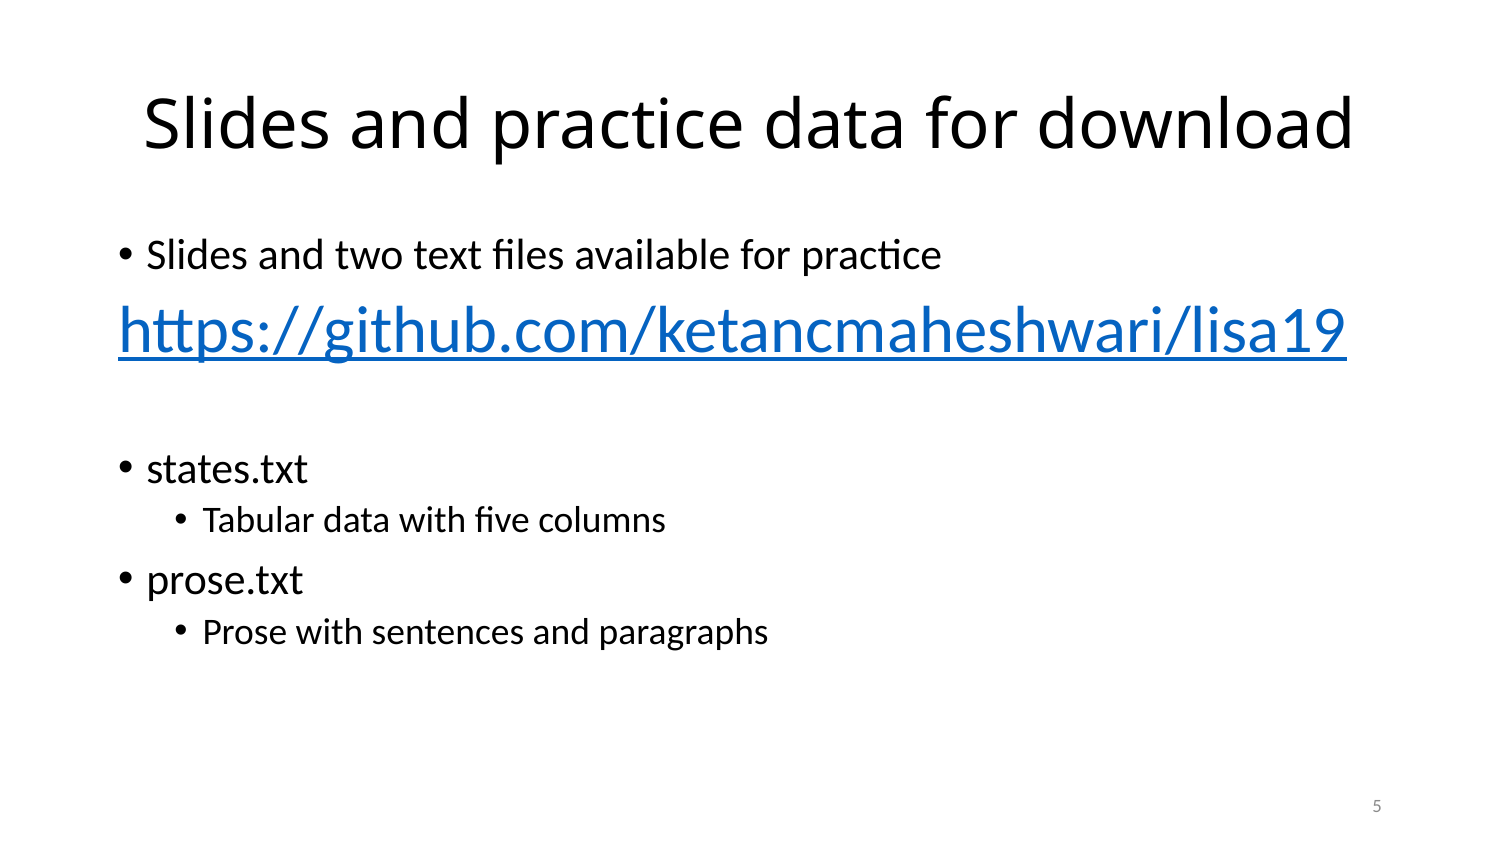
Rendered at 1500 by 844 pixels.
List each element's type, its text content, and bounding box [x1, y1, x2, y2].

slide_number 5 [1059, 782, 1397, 827]
title Slides and practice data for download [103, 44, 1397, 208]
list Slides and two text files available for practice https://github.com/ketancmaheshwari/lisa19 states.txt Tabular data with five columns prose.txt Prose with sentences and paragraphs [103, 224, 1397, 760]
